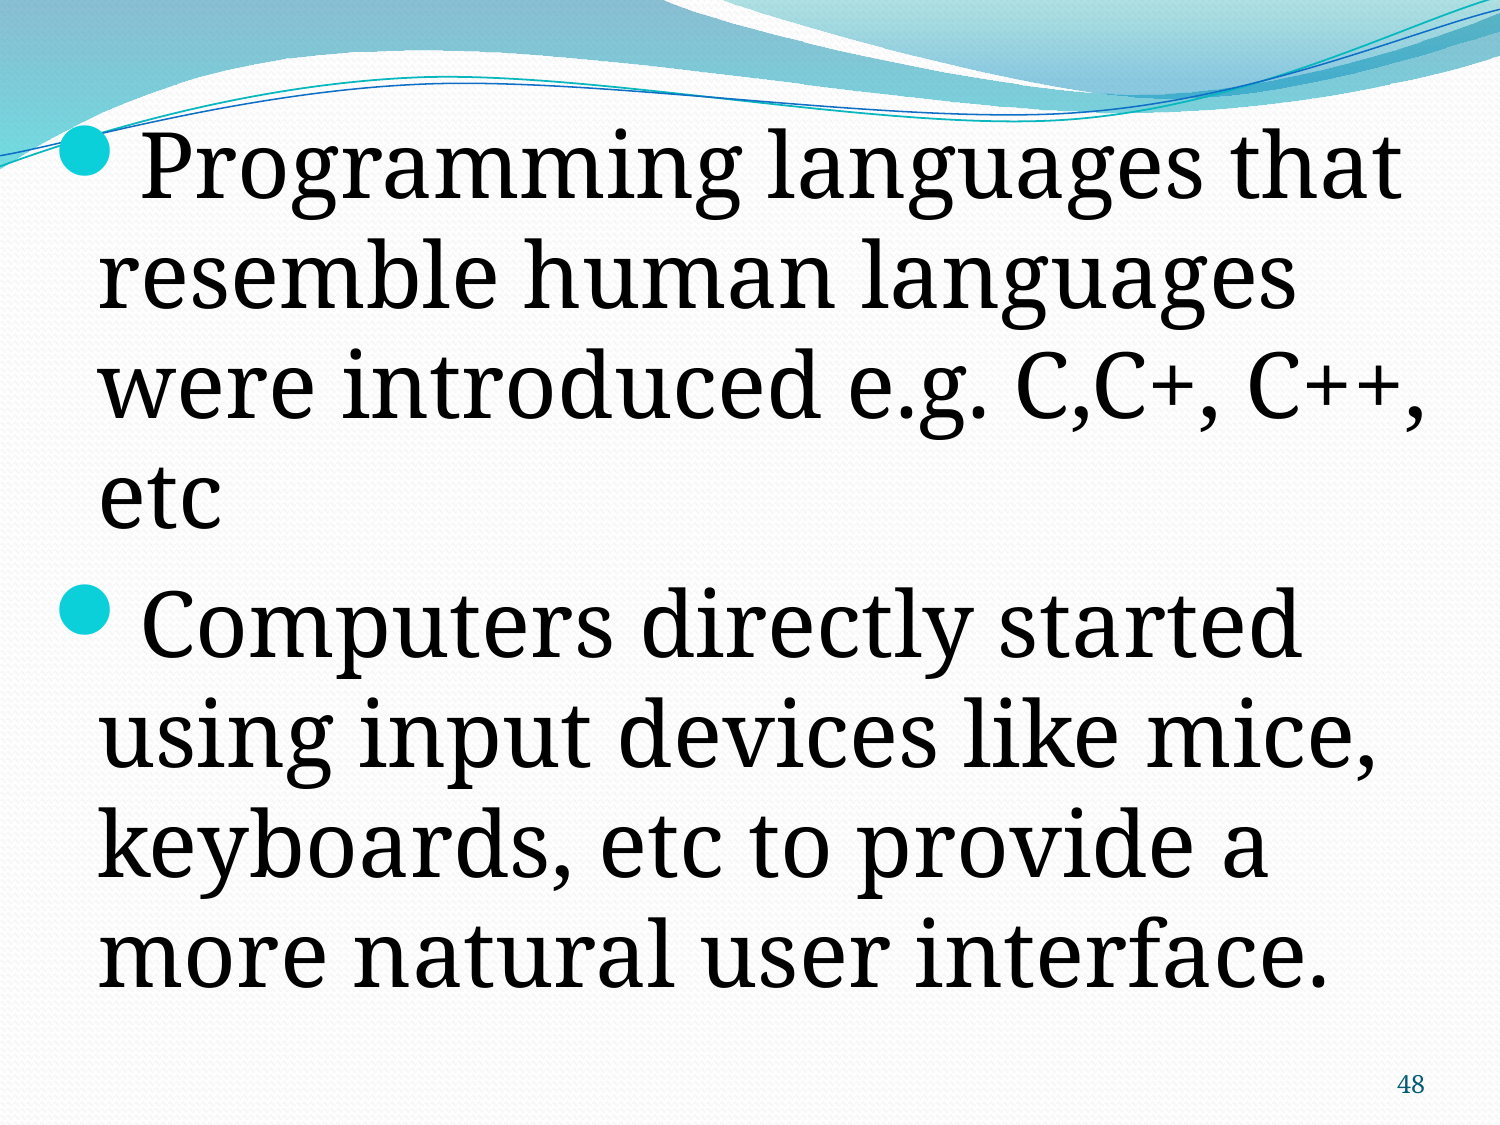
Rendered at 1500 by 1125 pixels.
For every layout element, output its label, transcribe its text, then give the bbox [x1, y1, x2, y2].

list Programming languages that resemble human languages were introduced e.g. C,C+, C++, etc Computers directly started using input devices like mice, keyboards, etc to provide a more natural user interface. [37, 99, 1463, 1038]
slide_number 48 [1299, 1042, 1425, 1103]
